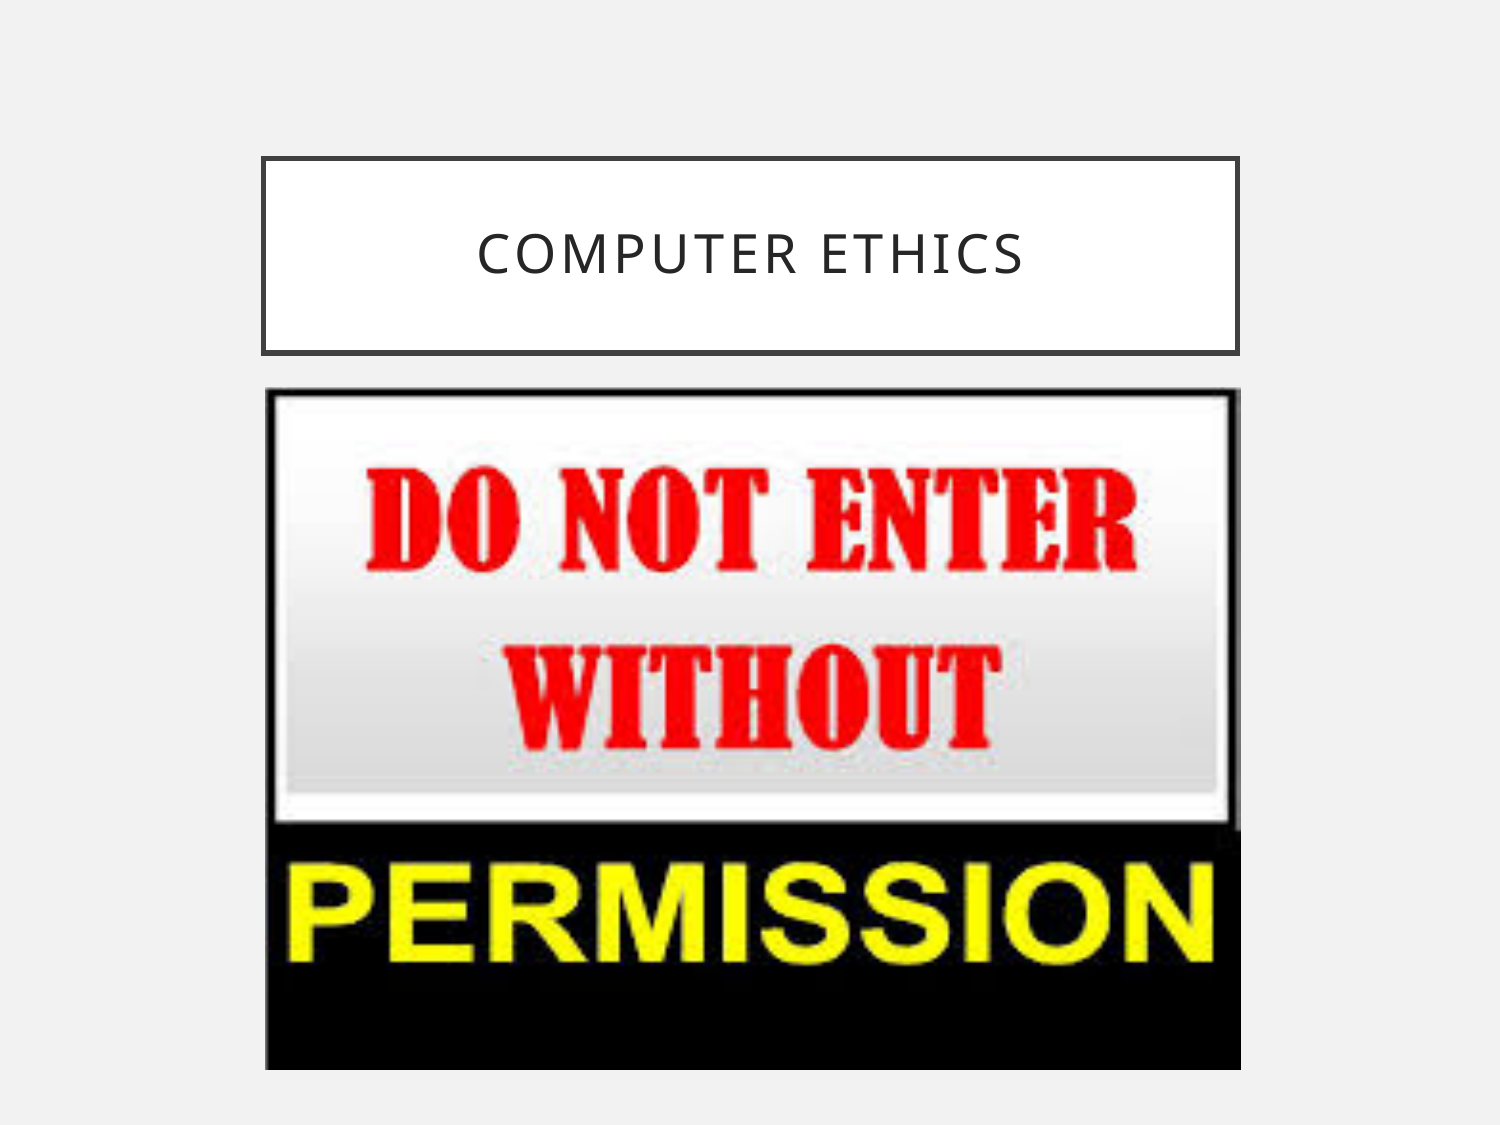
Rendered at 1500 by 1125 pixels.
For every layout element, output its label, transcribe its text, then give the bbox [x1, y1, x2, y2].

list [265, 387, 1241, 1070]
title COMPUTER ETHICS [261, 156, 1240, 356]
